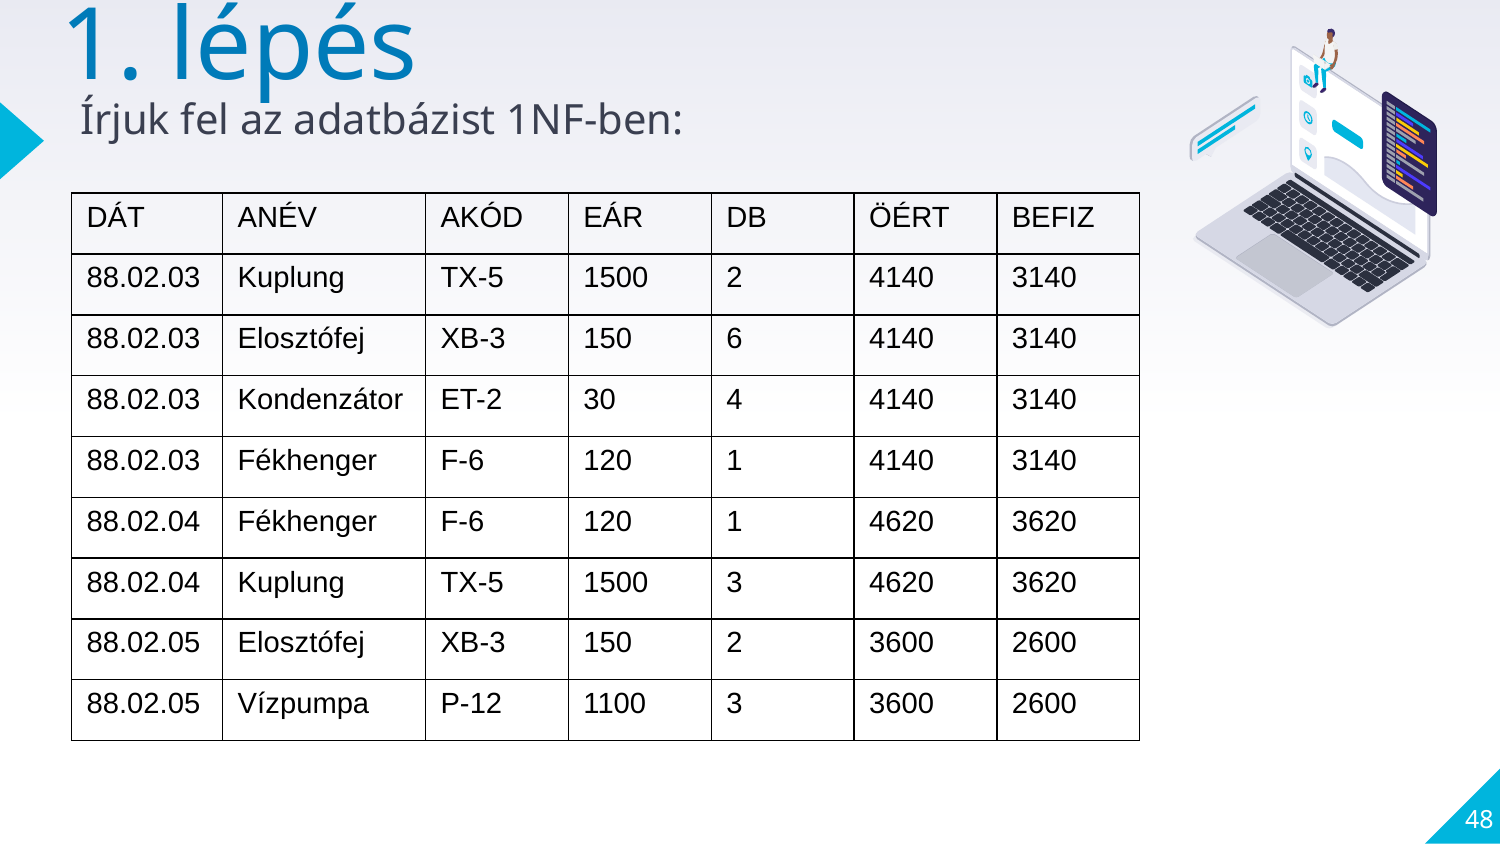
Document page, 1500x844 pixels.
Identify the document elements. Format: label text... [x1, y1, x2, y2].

table_cell F-6 [426, 437, 568, 497]
table_cell TX-5 [426, 255, 568, 314]
table_cell 4140 [855, 376, 996, 436]
table_cell 120 [569, 437, 711, 497]
table_cell ET-2 [426, 376, 568, 436]
table_header BEFIZ [998, 194, 1139, 253]
table_cell TX-5 [426, 559, 568, 618]
table_cell 3620 [998, 559, 1139, 618]
table_cell 3620 [998, 498, 1139, 557]
table_cell 2600 [998, 620, 1139, 679]
table_cell 4140 [855, 316, 996, 375]
table_cell 2 [712, 255, 853, 314]
table_cell F-6 [426, 498, 568, 557]
table_cell 1500 [569, 255, 711, 314]
table_cell 2 [712, 620, 853, 679]
slide_number 48 [1418, 760, 1494, 838]
table_cell 88.02.03 [72, 376, 222, 436]
table_cell 4620 [855, 498, 996, 557]
list Írjuk fel az adatbázist 1NF-ben: [61, 87, 1180, 705]
table_cell XB-3 [426, 316, 568, 375]
table_header DB [712, 194, 853, 253]
table_cell 88.02.03 [72, 255, 222, 314]
table_cell 88.02.05 [72, 620, 222, 679]
table_cell P-12 [426, 680, 568, 740]
table_cell 30 [569, 376, 711, 436]
table_cell 3140 [998, 255, 1139, 314]
table_header ÖÉRT [855, 194, 996, 253]
table_cell 88.02.03 [72, 316, 222, 375]
table_cell Elosztófej [223, 316, 425, 375]
table_cell Kuplung [223, 559, 425, 618]
table_header AKÓD [426, 194, 568, 253]
table_cell 88.02.05 [72, 680, 222, 740]
table_cell 2600 [998, 680, 1139, 740]
table_cell Kondenzátor [223, 376, 425, 436]
table_cell 3600 [855, 680, 996, 740]
table_cell 120 [569, 498, 711, 557]
table_cell 1 [712, 437, 853, 497]
table_cell 88.02.04 [72, 559, 222, 618]
table_cell 4140 [855, 437, 996, 497]
table_cell Kuplung [223, 255, 425, 314]
table_cell 3140 [998, 316, 1139, 375]
table_cell XB-3 [426, 620, 568, 679]
table_cell Fékhenger [223, 498, 425, 557]
table_cell 1500 [569, 559, 711, 618]
table_header DÁT [72, 194, 222, 253]
table_cell 150 [569, 620, 711, 679]
table_cell Fékhenger [223, 437, 425, 497]
table_cell 6 [712, 316, 853, 375]
table_cell 1 [712, 498, 853, 557]
table_cell 3 [712, 680, 853, 740]
table_cell 3 [712, 559, 853, 618]
table_header EÁR [569, 194, 711, 253]
table_cell 88.02.04 [72, 498, 222, 557]
table_cell 4 [712, 376, 853, 436]
table_cell 150 [569, 316, 711, 375]
table_cell 3600 [855, 620, 996, 679]
table_cell 3140 [998, 437, 1139, 497]
title 1. lépés [59, 2, 1328, 102]
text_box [1189, 28, 1438, 329]
table_cell 4140 [855, 255, 996, 314]
table_cell Vízpumpa [223, 680, 425, 740]
table_header ANÉV [223, 194, 425, 253]
table_cell Elosztófej [223, 620, 425, 679]
table_cell 3140 [998, 376, 1139, 436]
table_cell 4620 [855, 559, 996, 618]
table_cell 88.02.03 [72, 437, 222, 497]
table_cell 1100 [569, 680, 711, 740]
